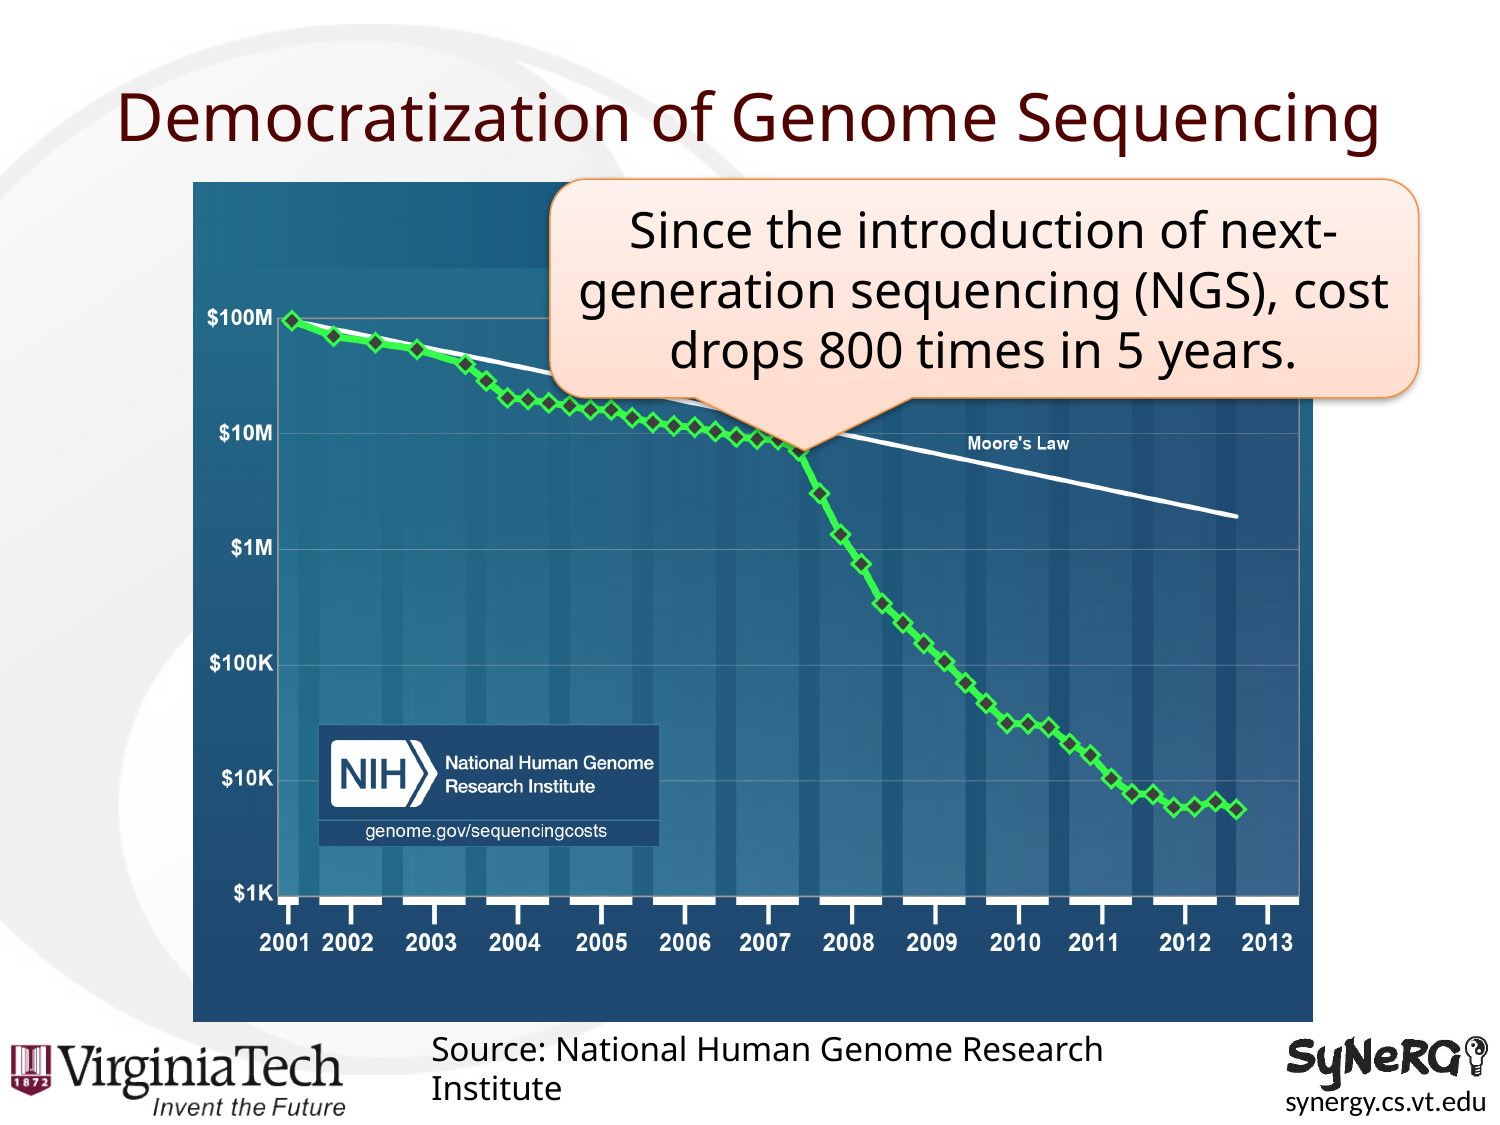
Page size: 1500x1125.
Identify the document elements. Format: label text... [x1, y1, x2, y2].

picture [1281, 1032, 1491, 1095]
text_box Since the introduction of next-generation sequencing (NGS), cost drops 800 times in 5 years. [575, 178, 1420, 399]
picture [1, 1033, 352, 1124]
text_box Source: National Human Genome Research Institute [416, 1029, 1173, 1115]
picture [193, 181, 1313, 1022]
title Democratization of Genome Sequencing [75, 45, 1425, 185]
